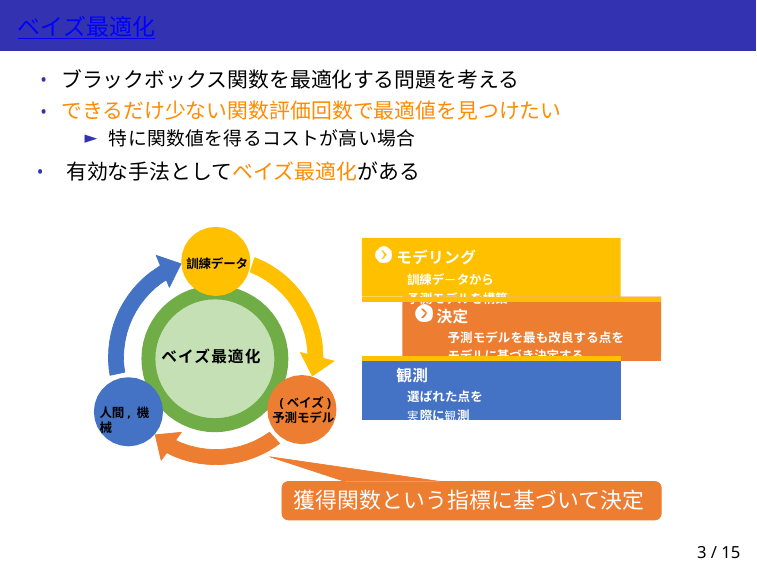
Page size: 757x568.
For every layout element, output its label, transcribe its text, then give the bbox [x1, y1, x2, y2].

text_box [361, 237, 662, 254]
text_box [93, 226, 337, 447]
slide_number 3 / 15 [690, 543, 747, 568]
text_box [107, 254, 662, 521]
title ベイズ最適化 [15, 10, 158, 108]
text_box ブラックボックス関数を最適化する問題を考える できるだけ少ない関数評価回数で最適値を見つけたい 特に関数値を得るコストが高い場合 有効な手法としてベイズ最適化がある [30, 60, 574, 184]
